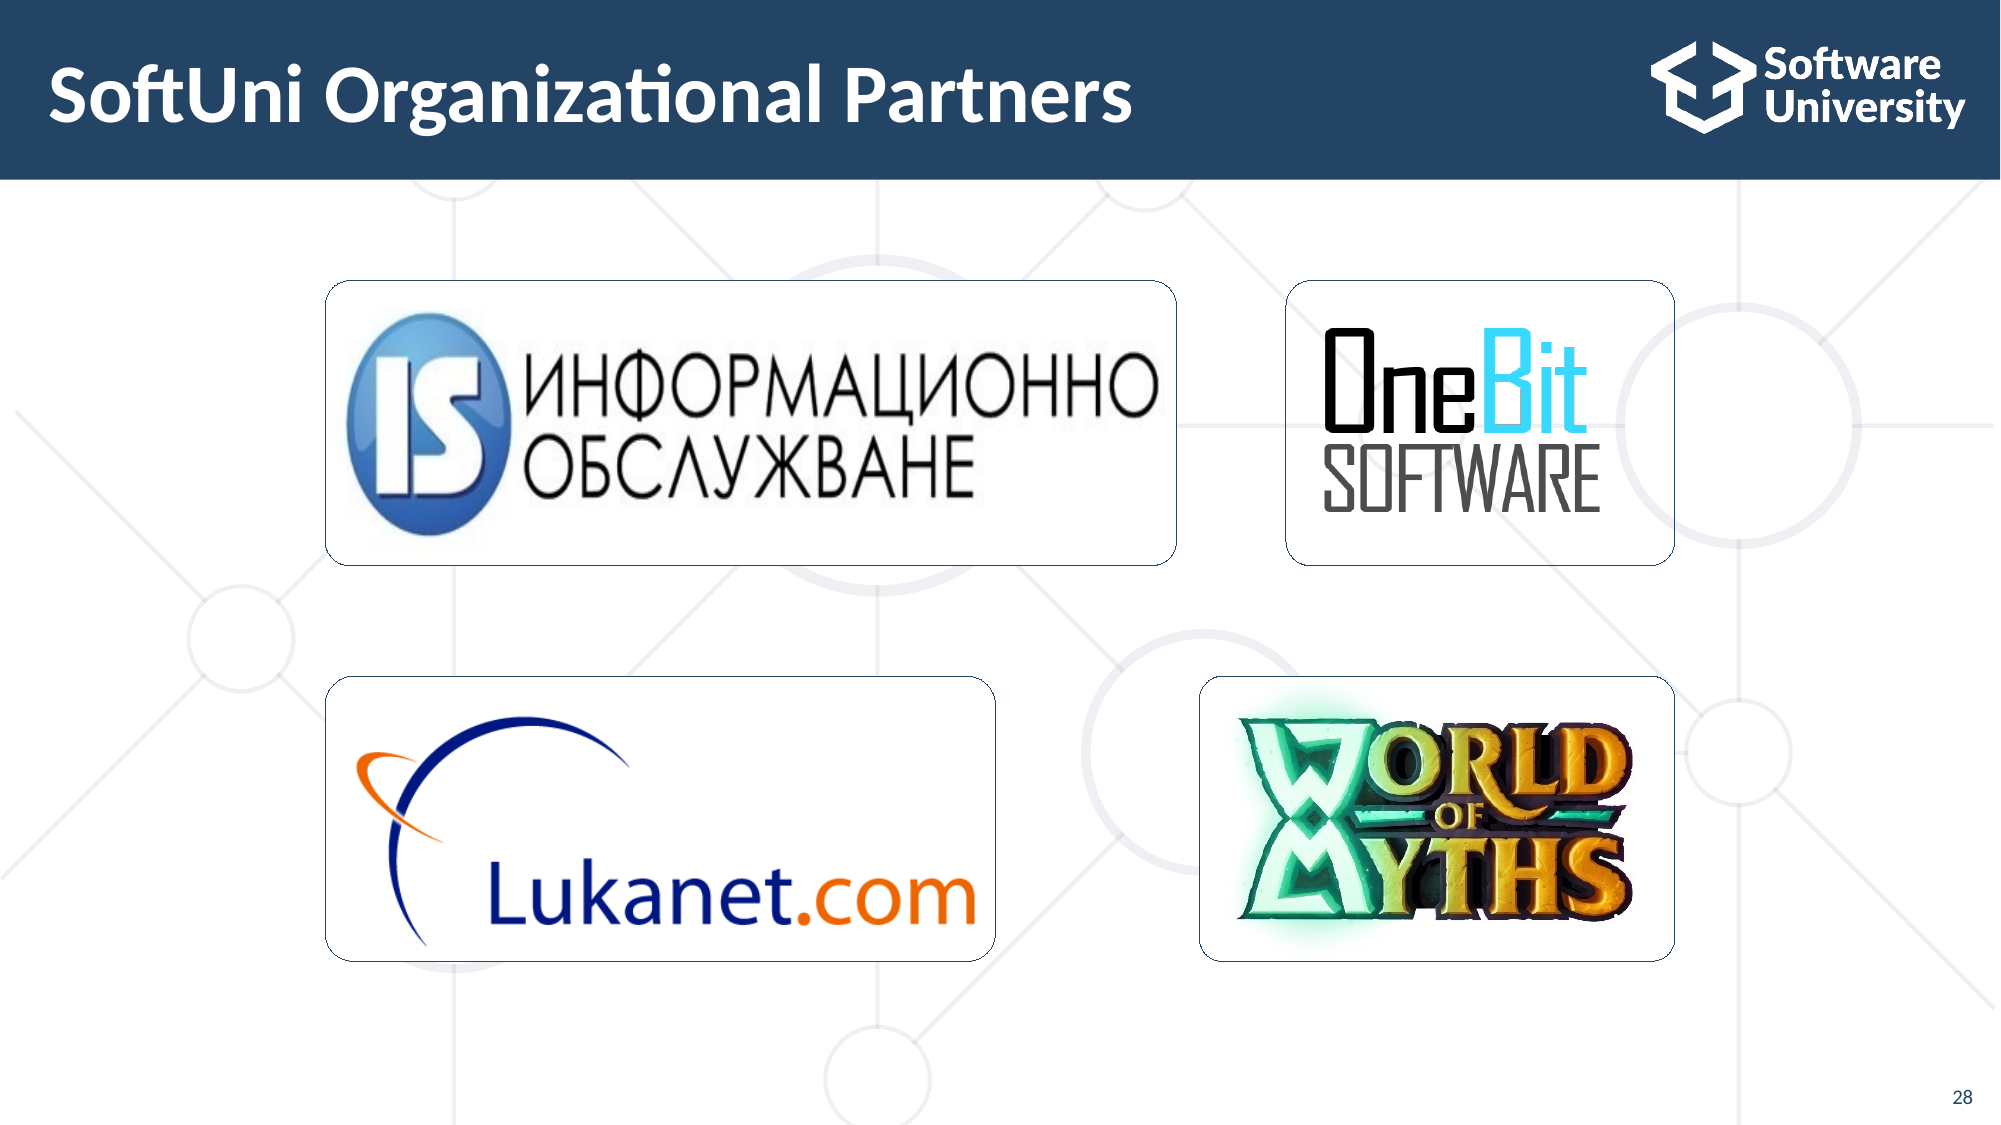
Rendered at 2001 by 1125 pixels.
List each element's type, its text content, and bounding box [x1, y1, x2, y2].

title SoftUni Organizational Partners [31, 16, 1625, 162]
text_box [324, 280, 1675, 962]
slide_number 28 [1927, 1067, 1989, 1117]
picture [1651, 41, 1966, 134]
